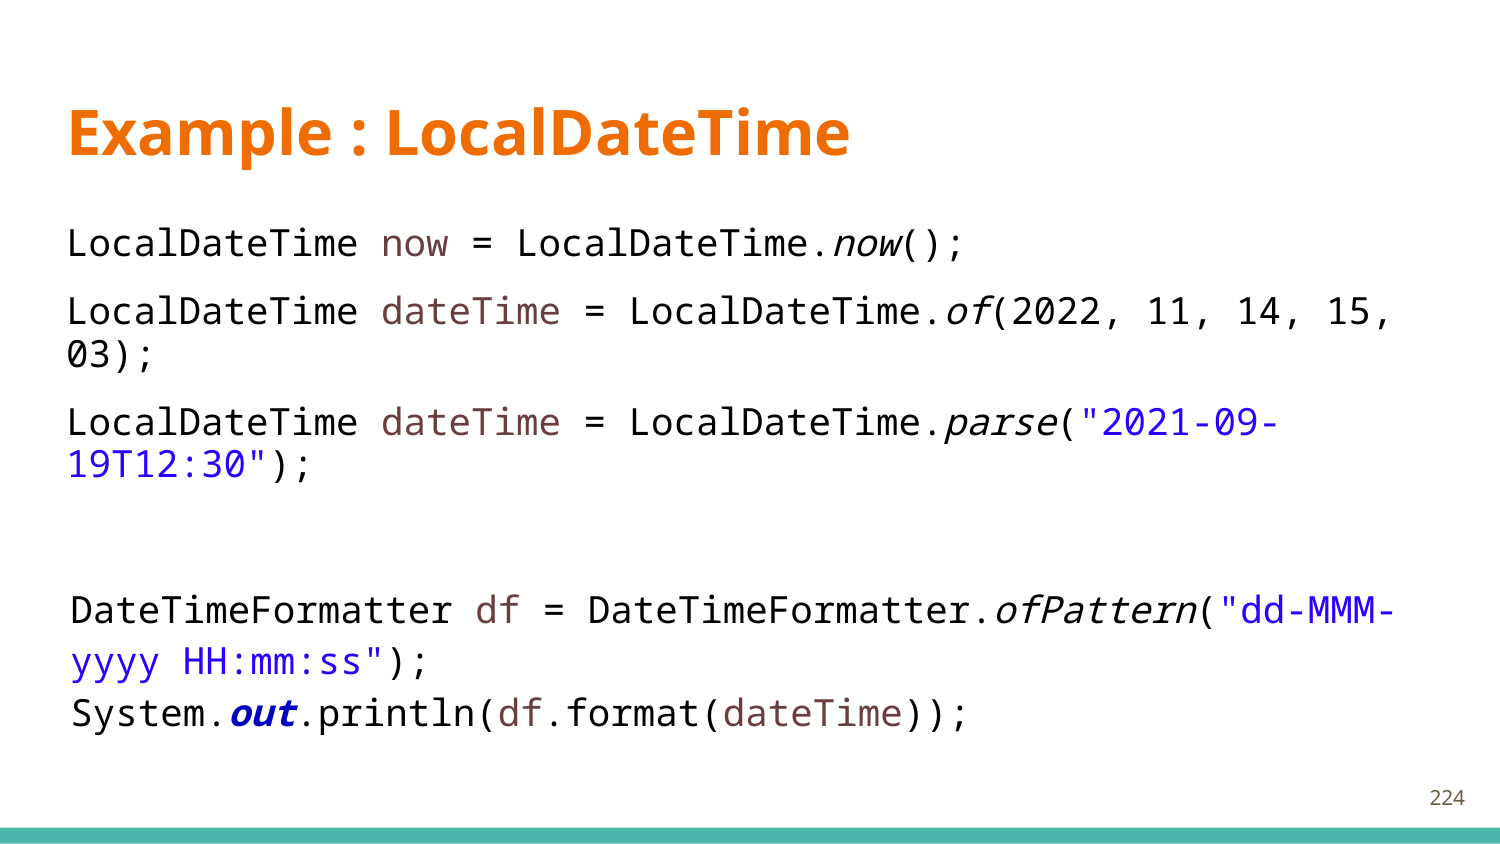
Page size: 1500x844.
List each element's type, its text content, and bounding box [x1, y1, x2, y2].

title Example : LocalDateTime [51, 72, 1449, 189]
slide_number 224 [1389, 764, 1480, 830]
list LocalDateTime now = LocalDateTime.now(); LocalDateTime dateTime = LocalDateTime.of(2022, 11, 14, 15, 03); LocalDateTime dateTime = LocalDateTime.parse("2021-09-19T12:30"); DateTimeFormatter df = DateTimeFormatter.ofPattern("dd-MMM-yyyy HH:mm:ss"); System.out.println(df.format(dateTime)); [51, 207, 1449, 750]
